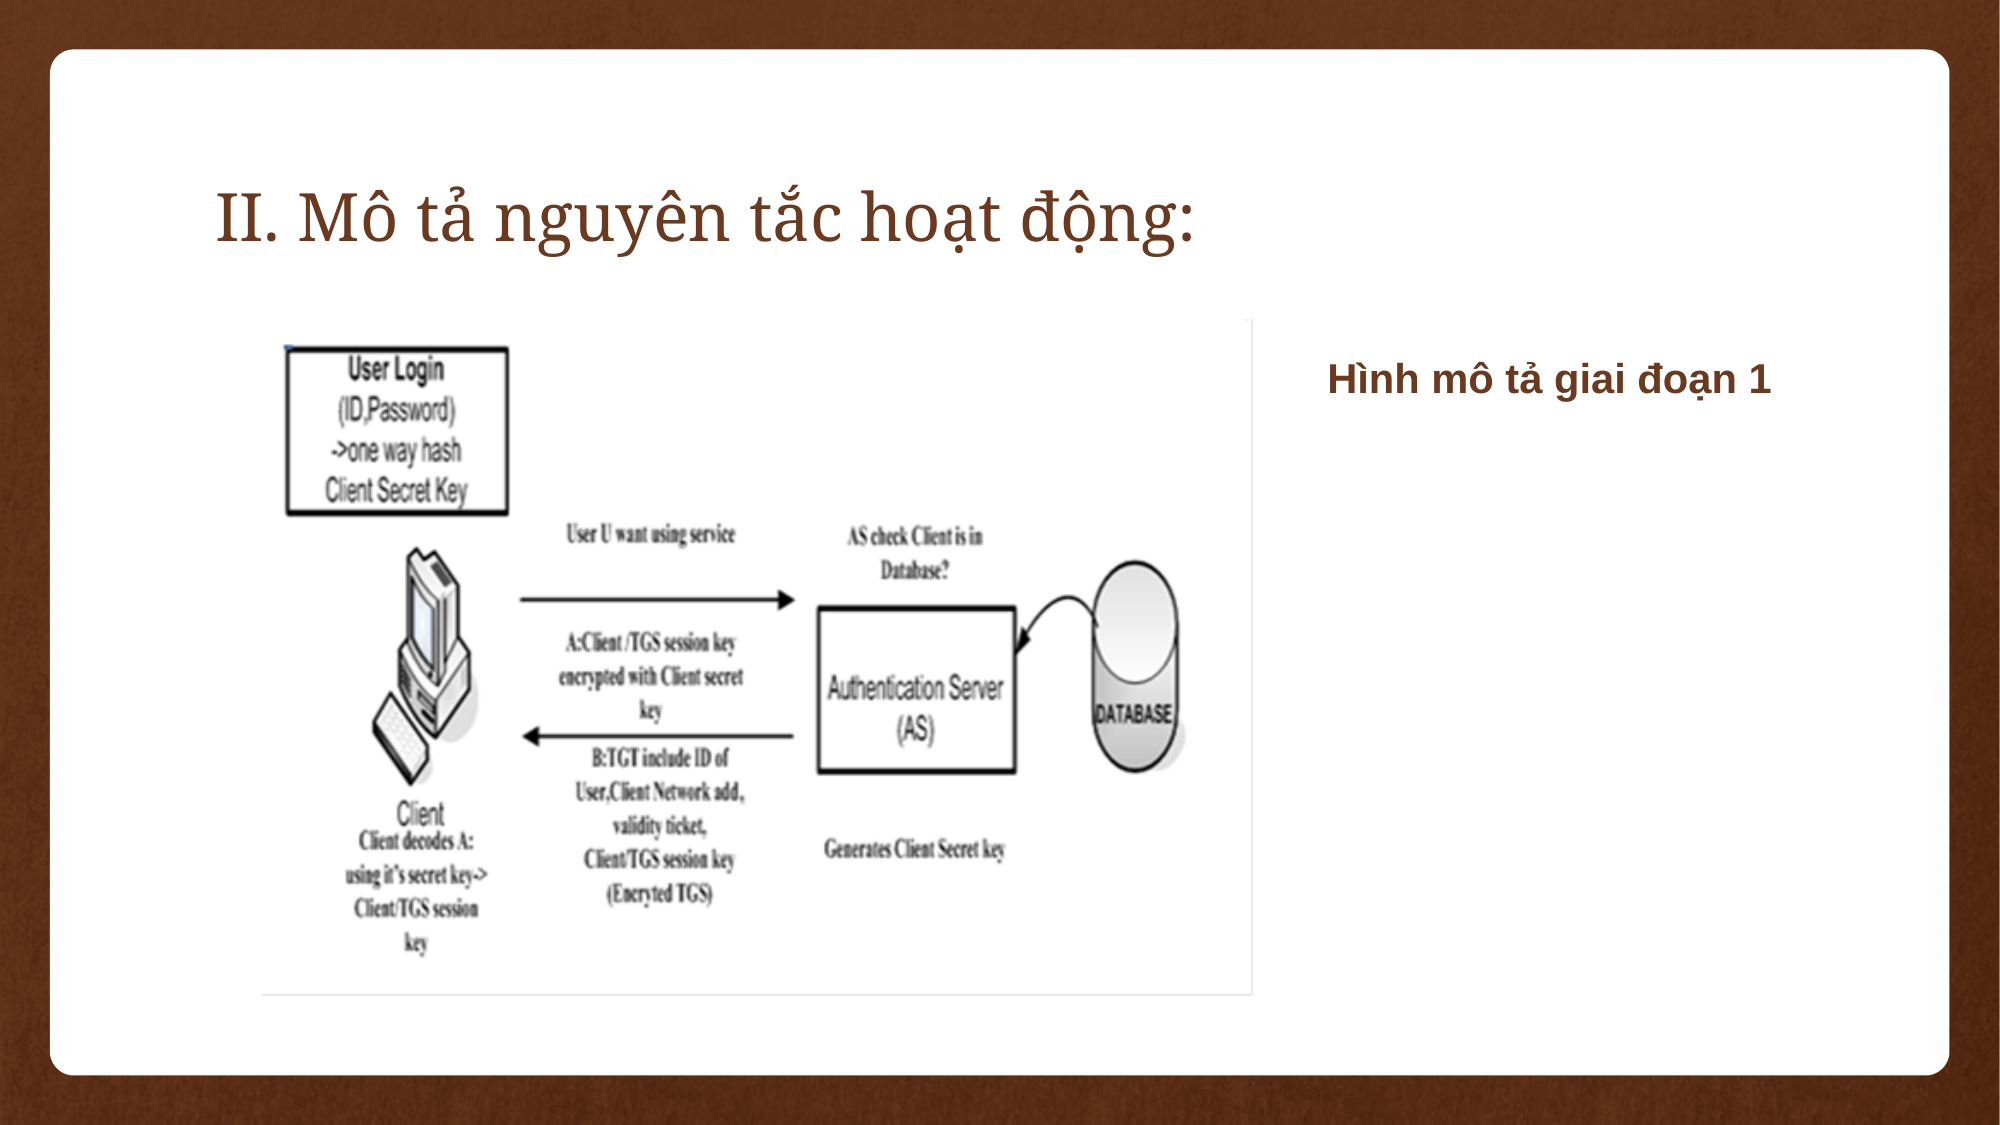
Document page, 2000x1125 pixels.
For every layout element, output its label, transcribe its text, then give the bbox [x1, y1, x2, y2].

list Hình mô tả giai đoạn 1 [1312, 319, 1888, 441]
picture [262, 319, 1254, 997]
title II. Mô tả nguyên tắc hoạt động: [199, 70, 1800, 263]
